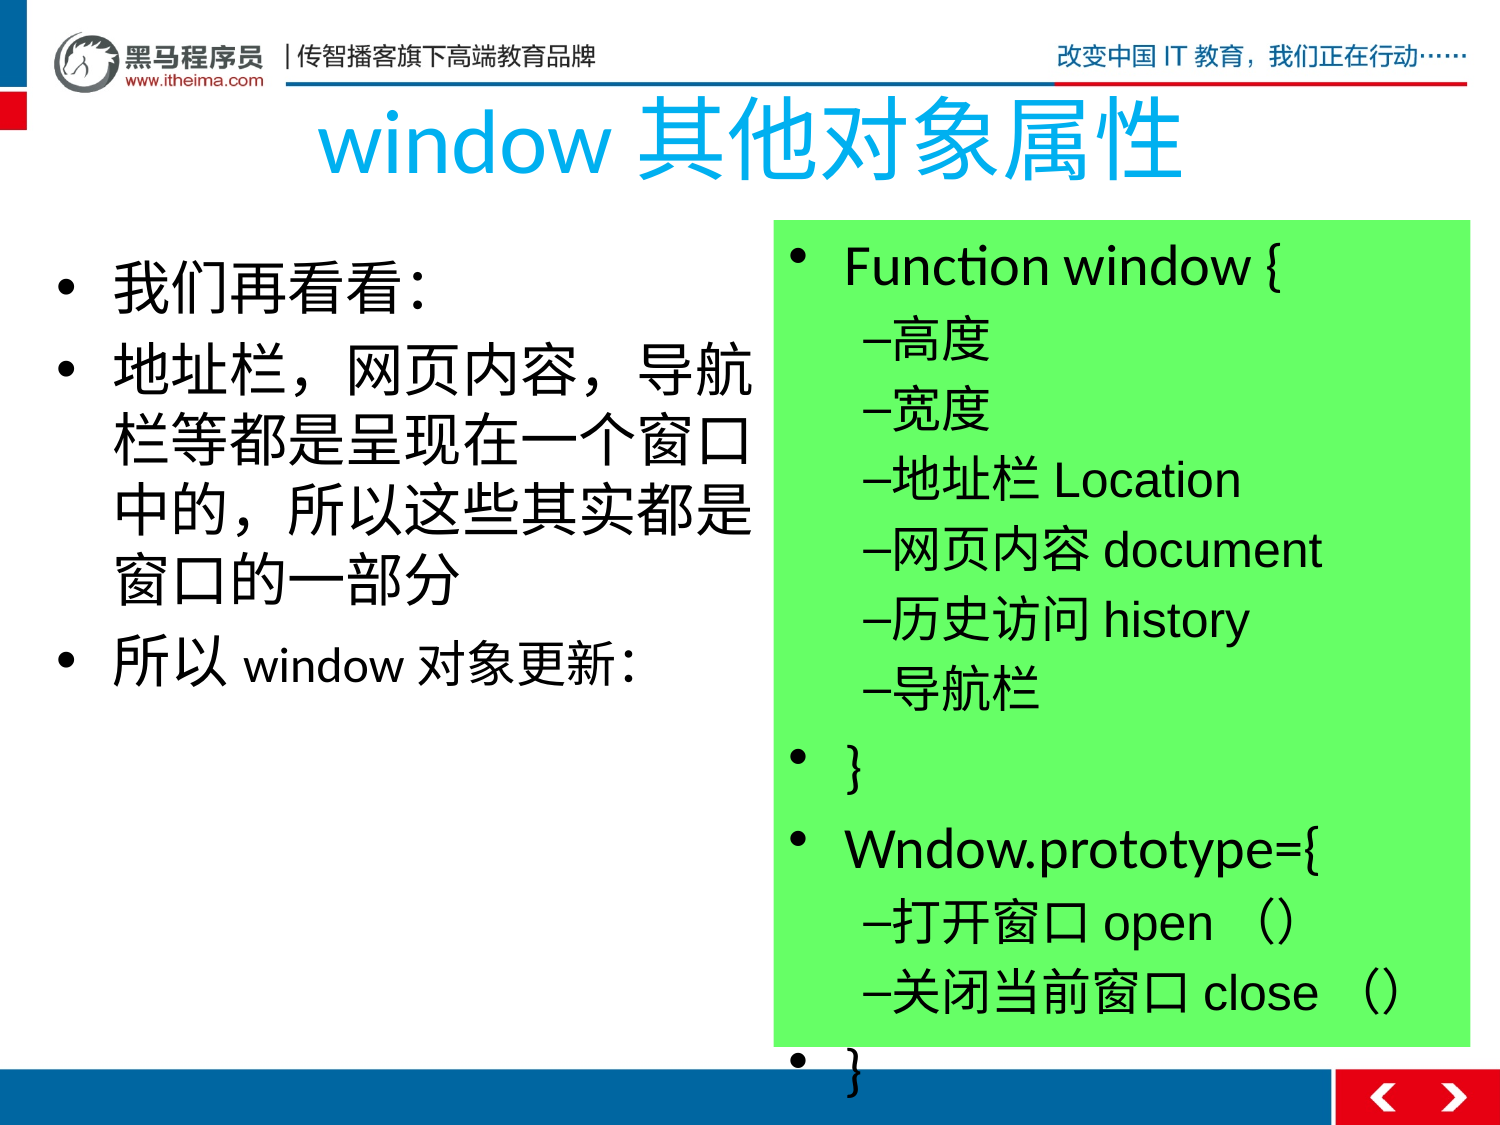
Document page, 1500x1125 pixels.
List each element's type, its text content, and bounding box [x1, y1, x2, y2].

text_box Function window { 高度 宽度 地址栏Location 网页内容document 历史访问history 导航栏 } Wndow.prototype={ 打开窗口open（） 关闭当前窗口close（） } [773, 220, 1471, 1047]
list 我们再看看： 地址栏，网页内容，导航栏等都是呈现在一个窗口中的，所以这些其实都是窗口的一部分 所以window对象更新： [41, 243, 773, 987]
title window其他对象属性 [76, 42, 1427, 231]
picture [0, 0, 1500, 1125]
